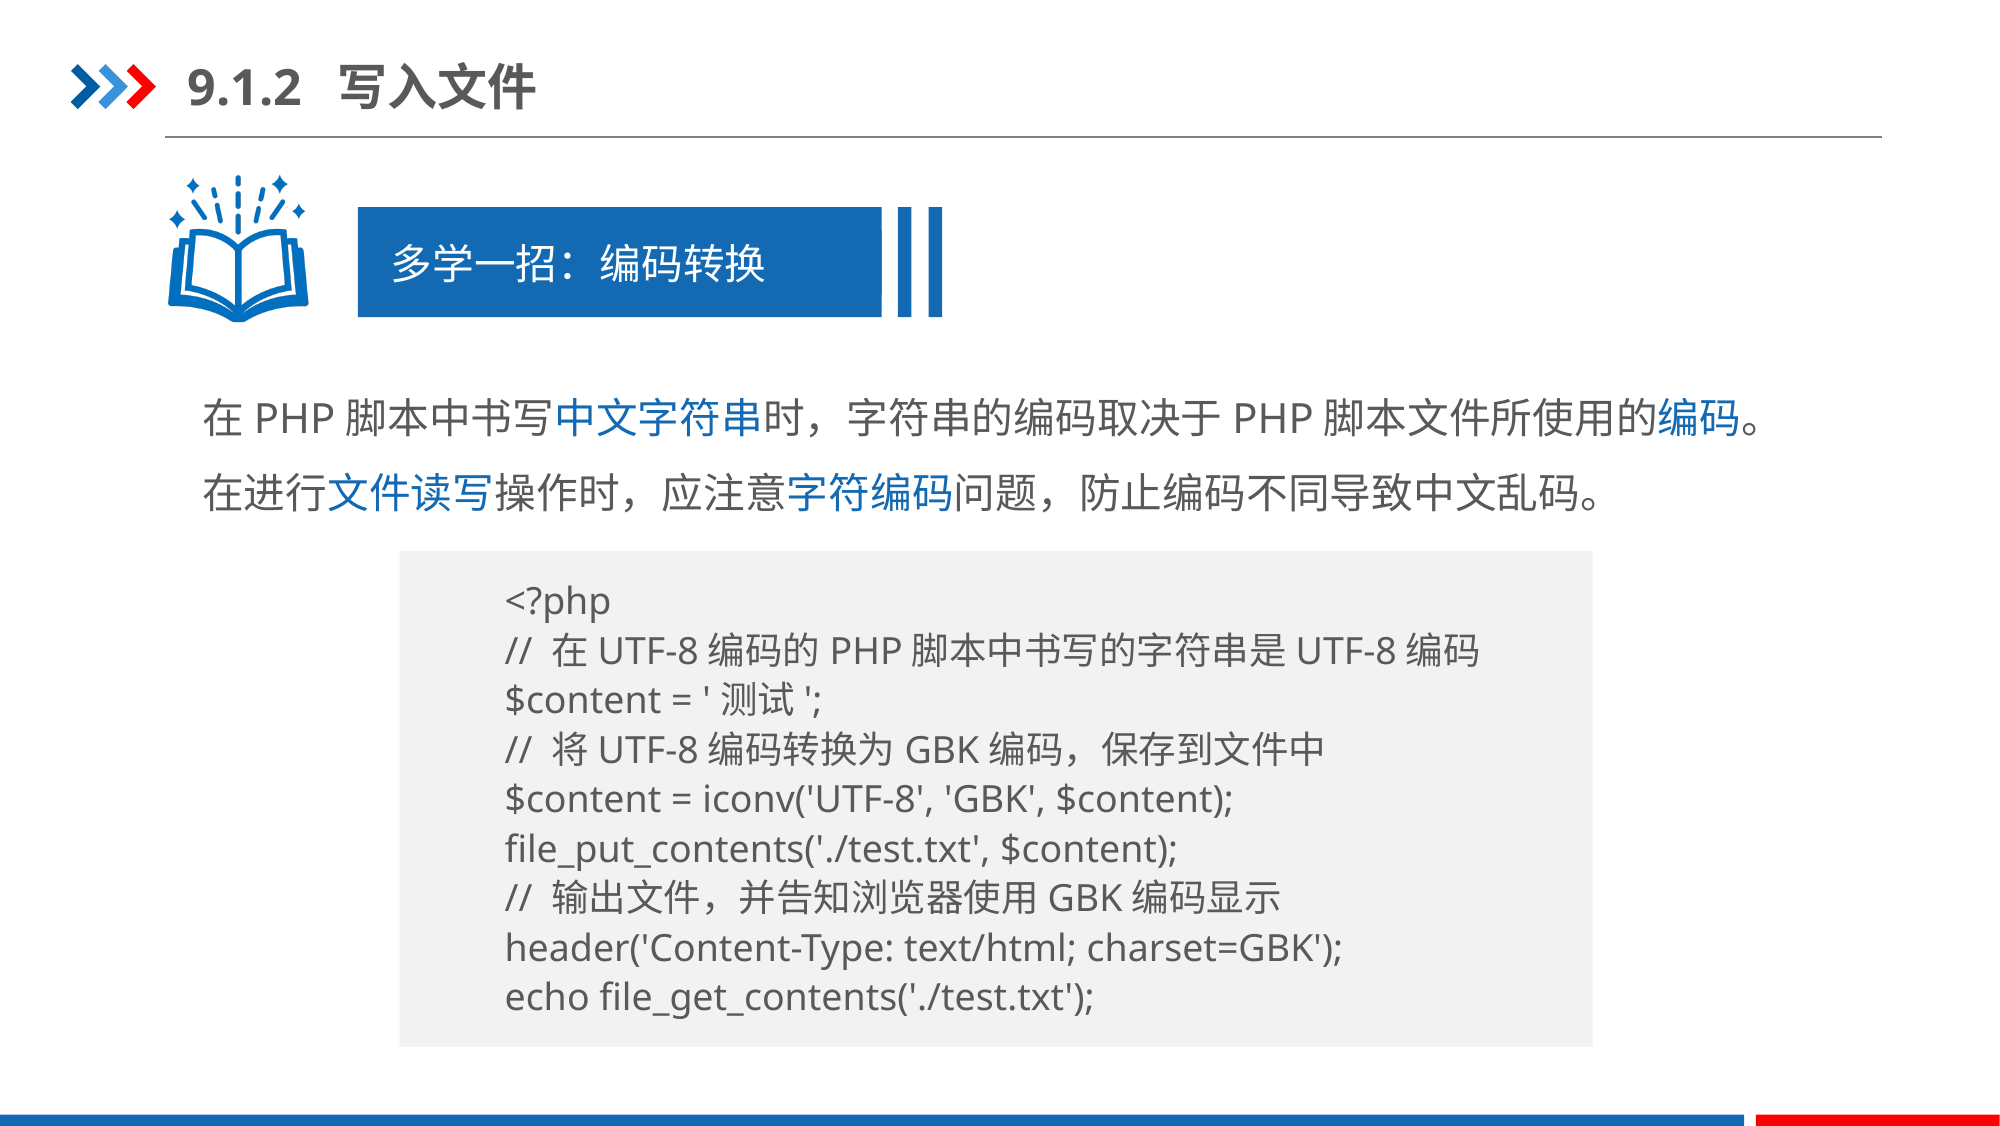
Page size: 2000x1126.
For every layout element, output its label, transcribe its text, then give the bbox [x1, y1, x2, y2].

text_box 多学一招：编码转换 [375, 230, 882, 295]
text_box [927, 205, 944, 319]
text_box 在PHP脚本中书写中文字符串时，字符串的编码取决于PHP脚本文件所使用的编码。在进行文件读写操作时，应注意字符编码问题，防止编码不同导致中文乱码。 [187, 359, 1792, 525]
text_box [896, 205, 914, 319]
text_box [399, 551, 1593, 1047]
text_box 9.1.2 写入文件 [187, 43, 827, 127]
picture [160, 171, 315, 326]
text_box <?php // 在UTF-8编码的PHP脚本中书写的字符串是UTF-8编码 $content = '测试'; // 将UTF-8编码转换为GBK编码，保存到文件中 $content = iconv('UTF-8', 'GBK', $content); file_put_contents('./test.txt', $content); // 输出文件，并告知浏览器使用GBK编码显示 header('Content-Type: text/html; charset=GBK'); echo file_get_contents('./test.txt'); [480, 565, 1538, 1026]
text_box [356, 205, 884, 319]
